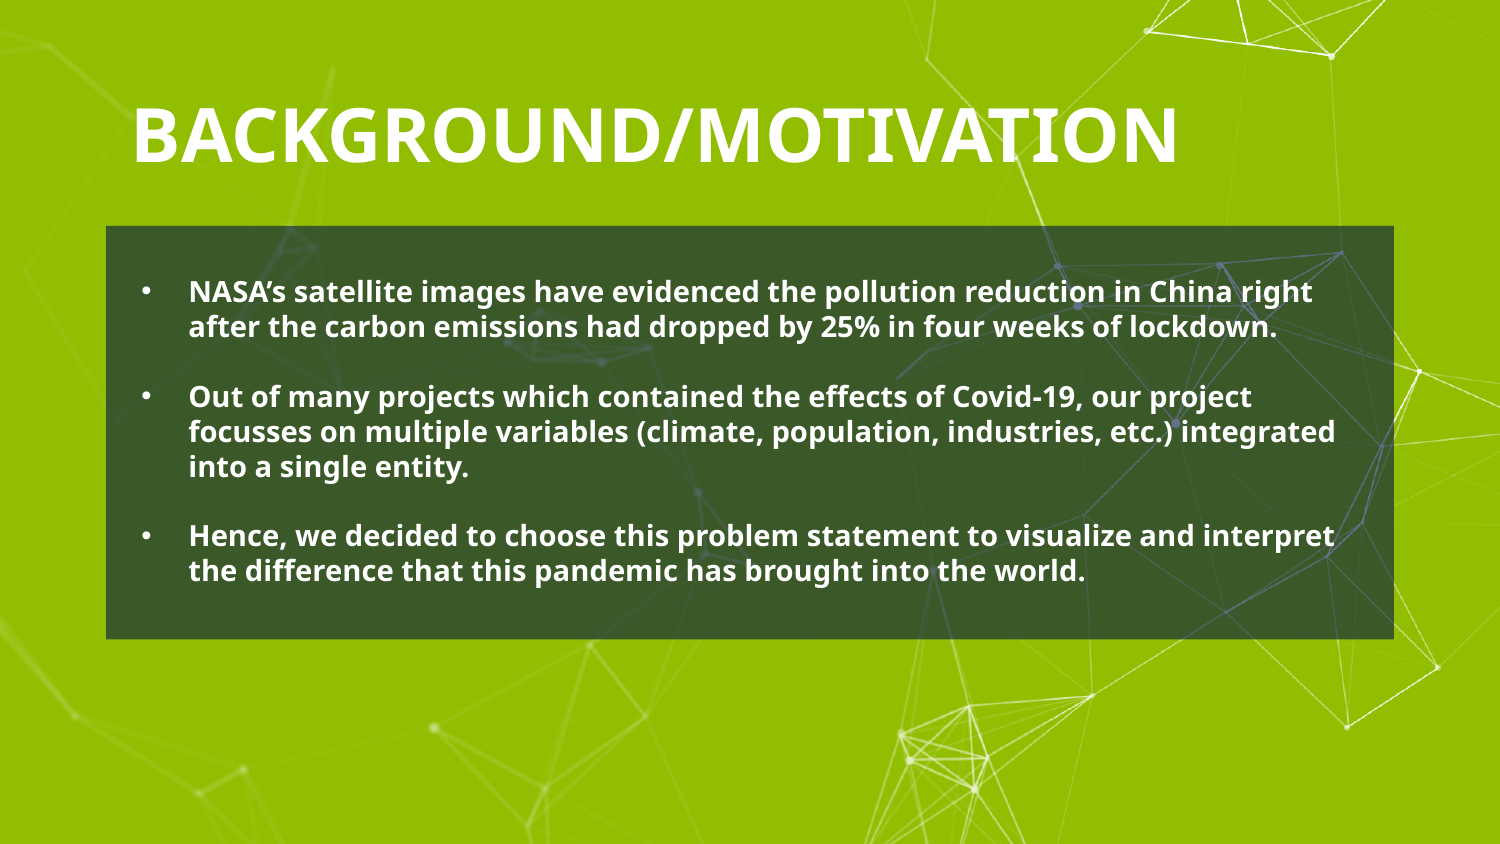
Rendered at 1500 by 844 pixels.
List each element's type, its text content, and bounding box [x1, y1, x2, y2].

text_box NASA’s satellite images have evidenced the pollution reduction in China right after the carbon emissions had dropped by 25% in four weeks of lockdown. Out of many projects which contained the effects of Covid-19, our project focusses on multiple variables (climate, population, industries, etc.) integrated into a single entity. Hence, we decided to choose this problem statement to visualize and interpret the difference that this pandemic has brought into the world. [106, 225, 1394, 640]
picture [0, 0, 1500, 844]
text_box Background/Motivation [115, 80, 1394, 186]
